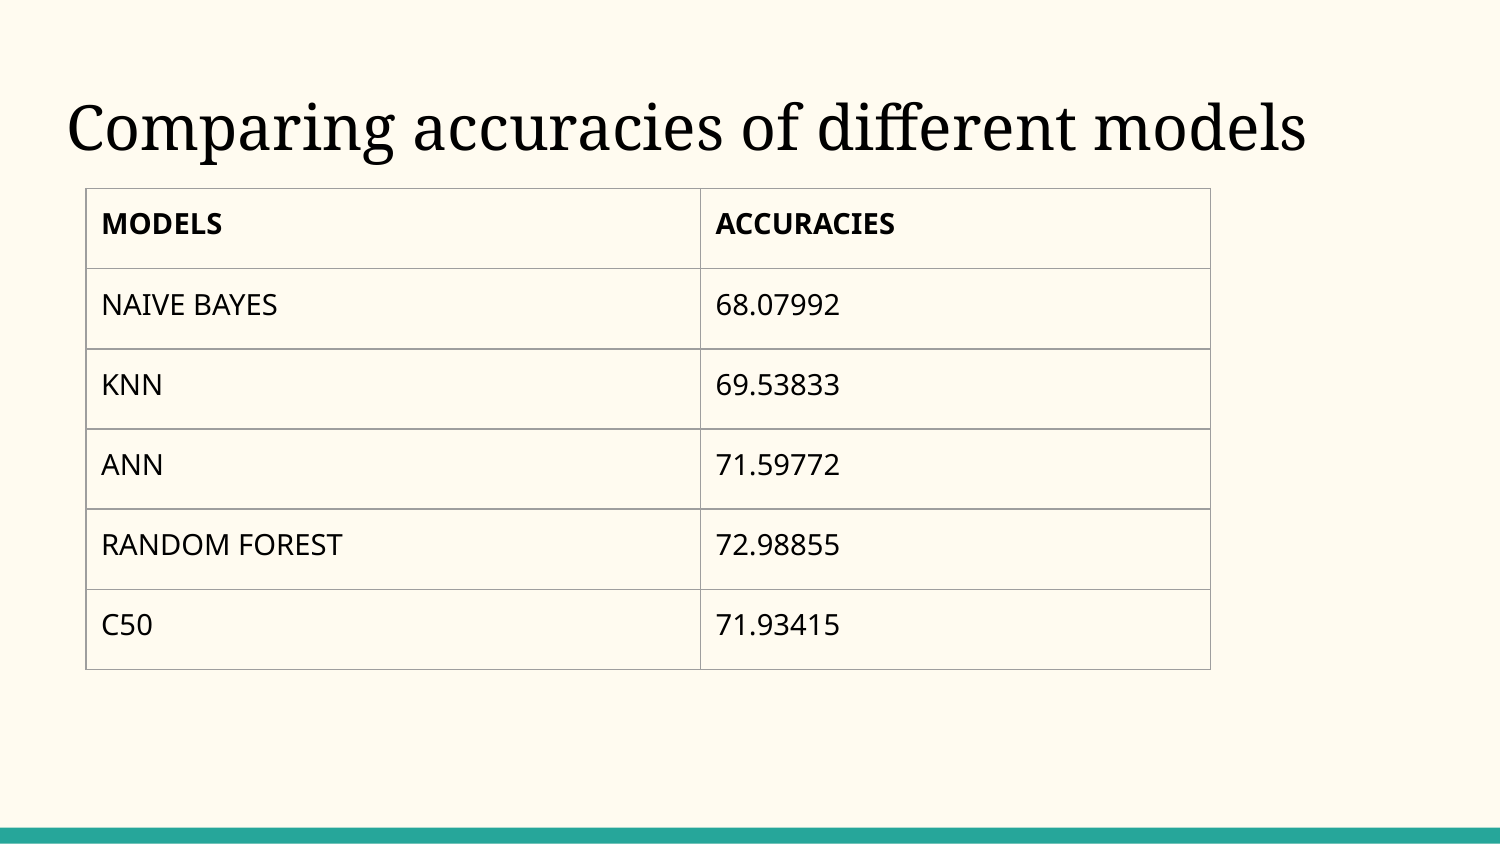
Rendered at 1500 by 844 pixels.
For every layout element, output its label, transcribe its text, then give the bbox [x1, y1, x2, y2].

table_header ACCURACIES [701, 189, 1210, 268]
table_cell 69.53833 [701, 350, 1210, 428]
table_cell C50 [87, 590, 700, 669]
table_cell 71.93415 [701, 590, 1210, 669]
table_header MODELS [87, 189, 700, 268]
table_cell 72.98855 [701, 510, 1210, 589]
table_cell 68.07992 [701, 269, 1210, 348]
table_cell KNN [87, 350, 700, 428]
table_cell NAIVE BAYES [87, 269, 700, 348]
table_cell ANN [87, 430, 700, 508]
table_cell RANDOM FOREST [87, 510, 700, 589]
title Comparing accuracies of different models [51, 72, 1449, 174]
table_cell 71.59772 [701, 430, 1210, 508]
